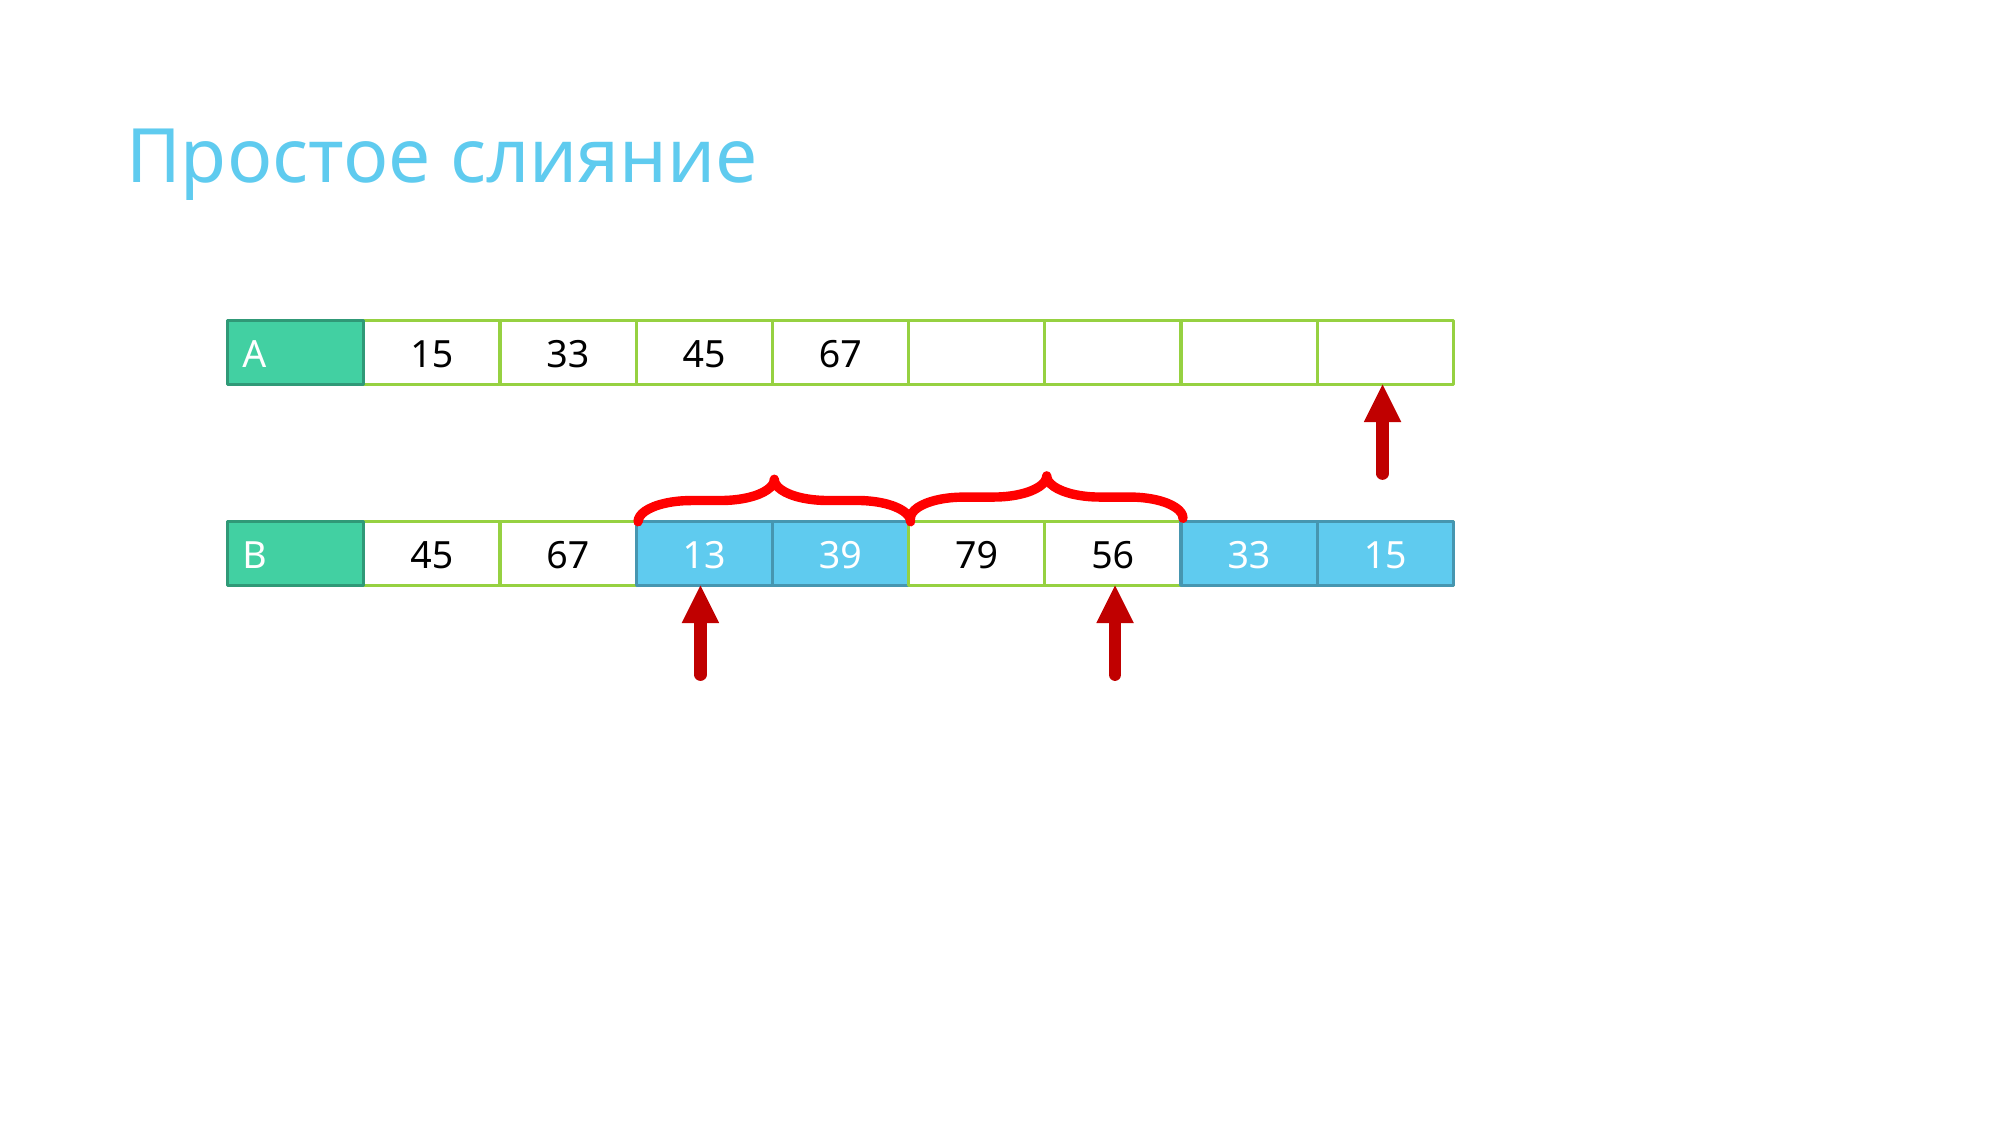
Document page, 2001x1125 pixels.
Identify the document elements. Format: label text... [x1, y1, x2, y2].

text_box 45 [635, 319, 771, 386]
text_box [1316, 319, 1455, 386]
text_box 45 [365, 520, 498, 587]
text_box 33 [1179, 520, 1316, 587]
text_box 15 [1316, 520, 1455, 587]
text_box [909, 474, 1185, 520]
text_box 67 [498, 520, 635, 587]
text_box [1043, 319, 1179, 386]
text_box [637, 478, 912, 523]
text_box A [226, 319, 365, 386]
text_box 33 [498, 319, 635, 386]
text_box B [226, 520, 365, 587]
text_box 15 [365, 319, 498, 386]
text_box 67 [771, 319, 907, 386]
text_box [907, 319, 1043, 386]
text_box 39 [771, 522, 907, 587]
text_box 13 [635, 520, 771, 587]
text_box 56 [1043, 520, 1179, 587]
text_box 79 [907, 520, 1043, 587]
title Простое слияние [111, 99, 1522, 230]
text_box [1179, 319, 1316, 386]
